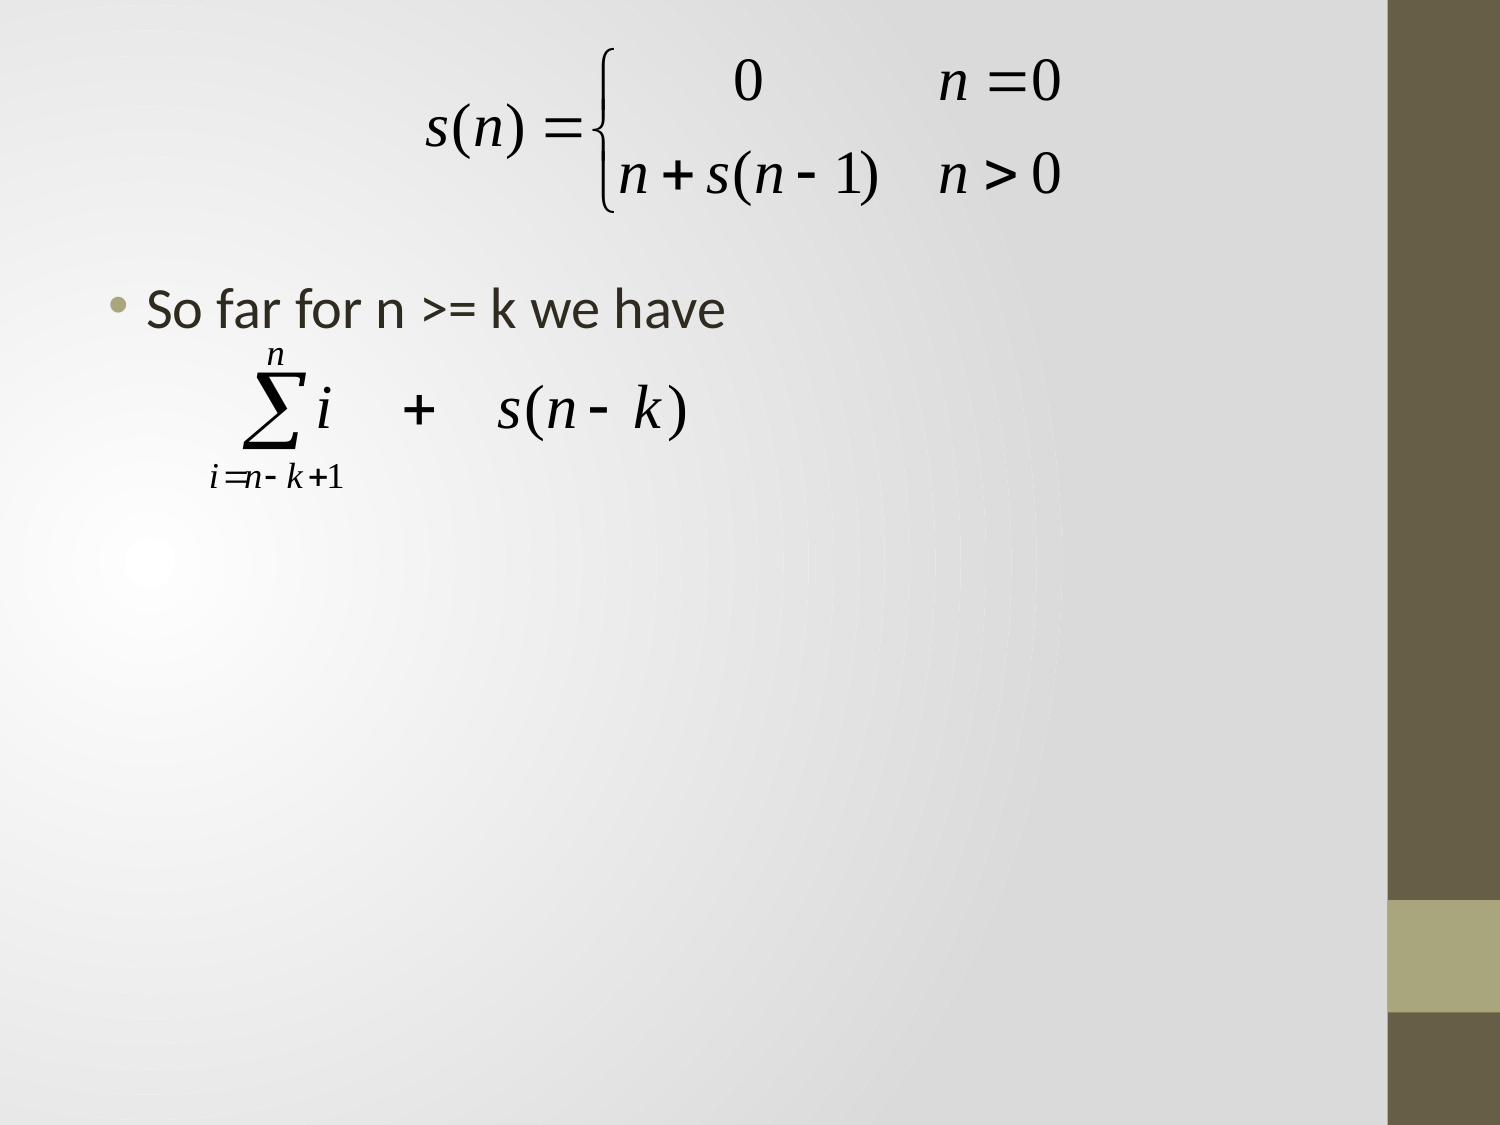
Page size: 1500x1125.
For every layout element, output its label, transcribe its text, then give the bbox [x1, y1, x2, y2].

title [414, 37, 1074, 224]
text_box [199, 324, 702, 503]
list So far for n >= k we have [75, 262, 1325, 1050]
